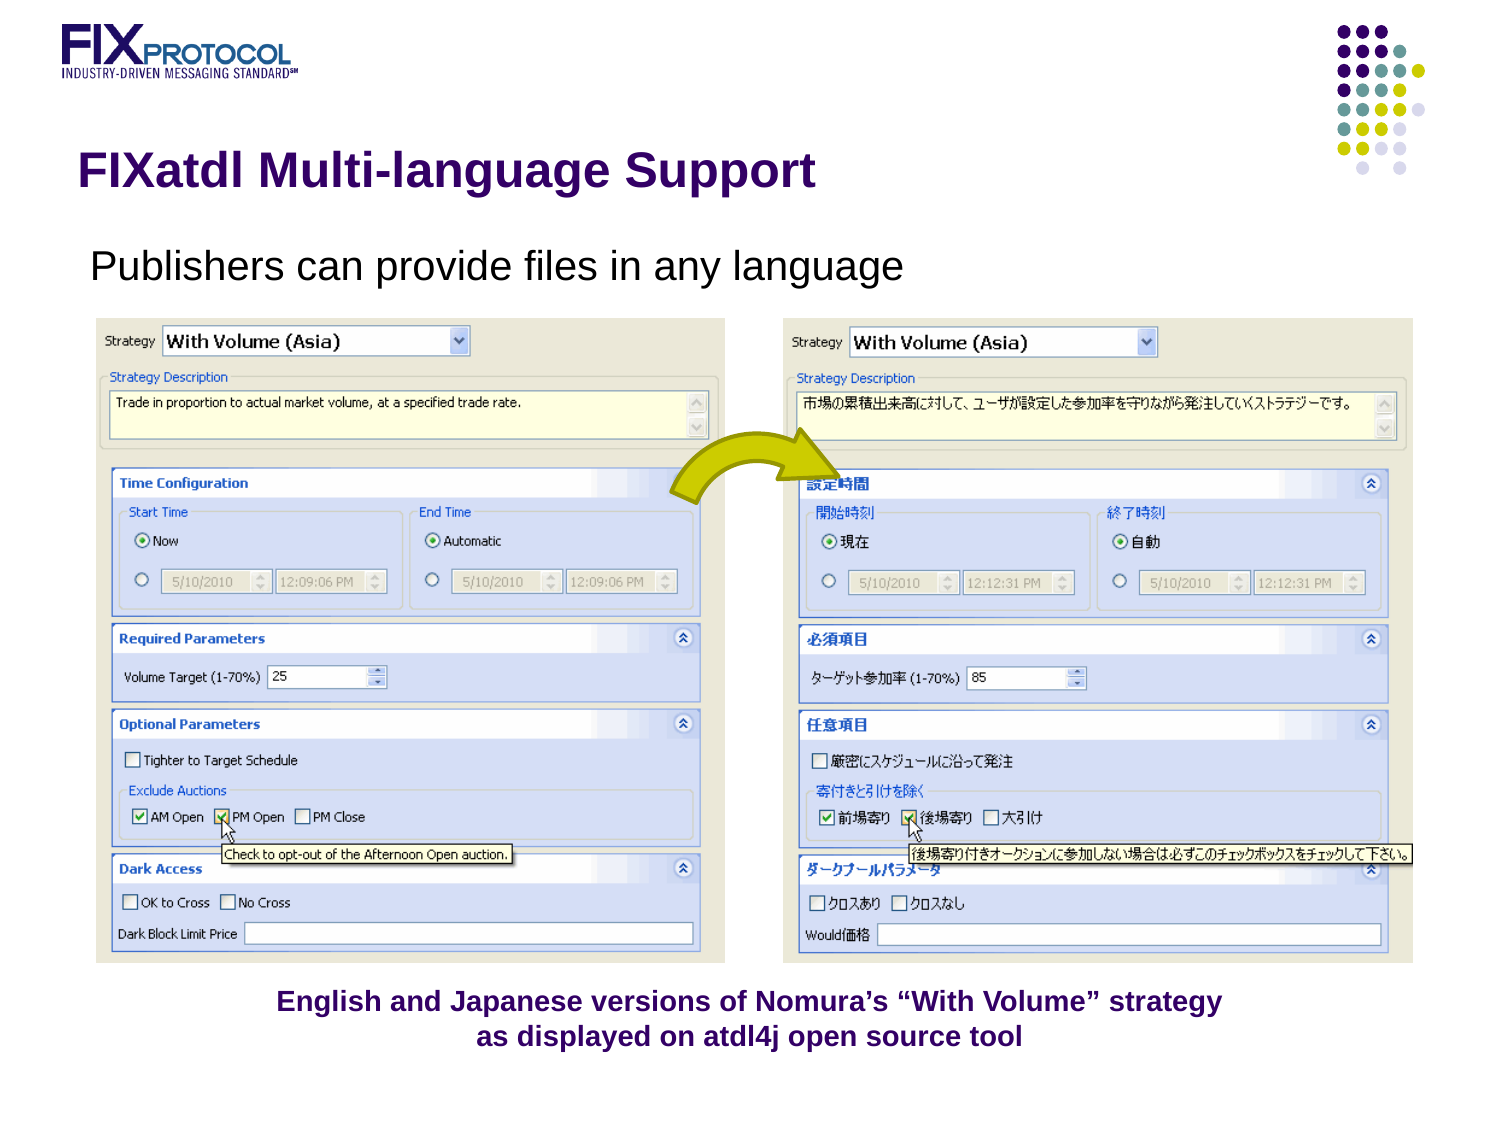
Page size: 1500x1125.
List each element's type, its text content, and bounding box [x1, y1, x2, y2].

text_box Publishers can provide files in any language [74, 1019, 1425, 1025]
list English and Japanese versions of Nomura’s “With Volume” strategy as displayed on atdl4j open source tool [74, 974, 1426, 1019]
picture [96, 317, 726, 963]
text_box Publishers can provide files in any language [74, 231, 1425, 974]
text_box [730, 431, 778, 470]
picture [62, 24, 298, 82]
title FIXatdl Multi-language Support [62, 112, 1301, 206]
picture [783, 317, 1413, 963]
